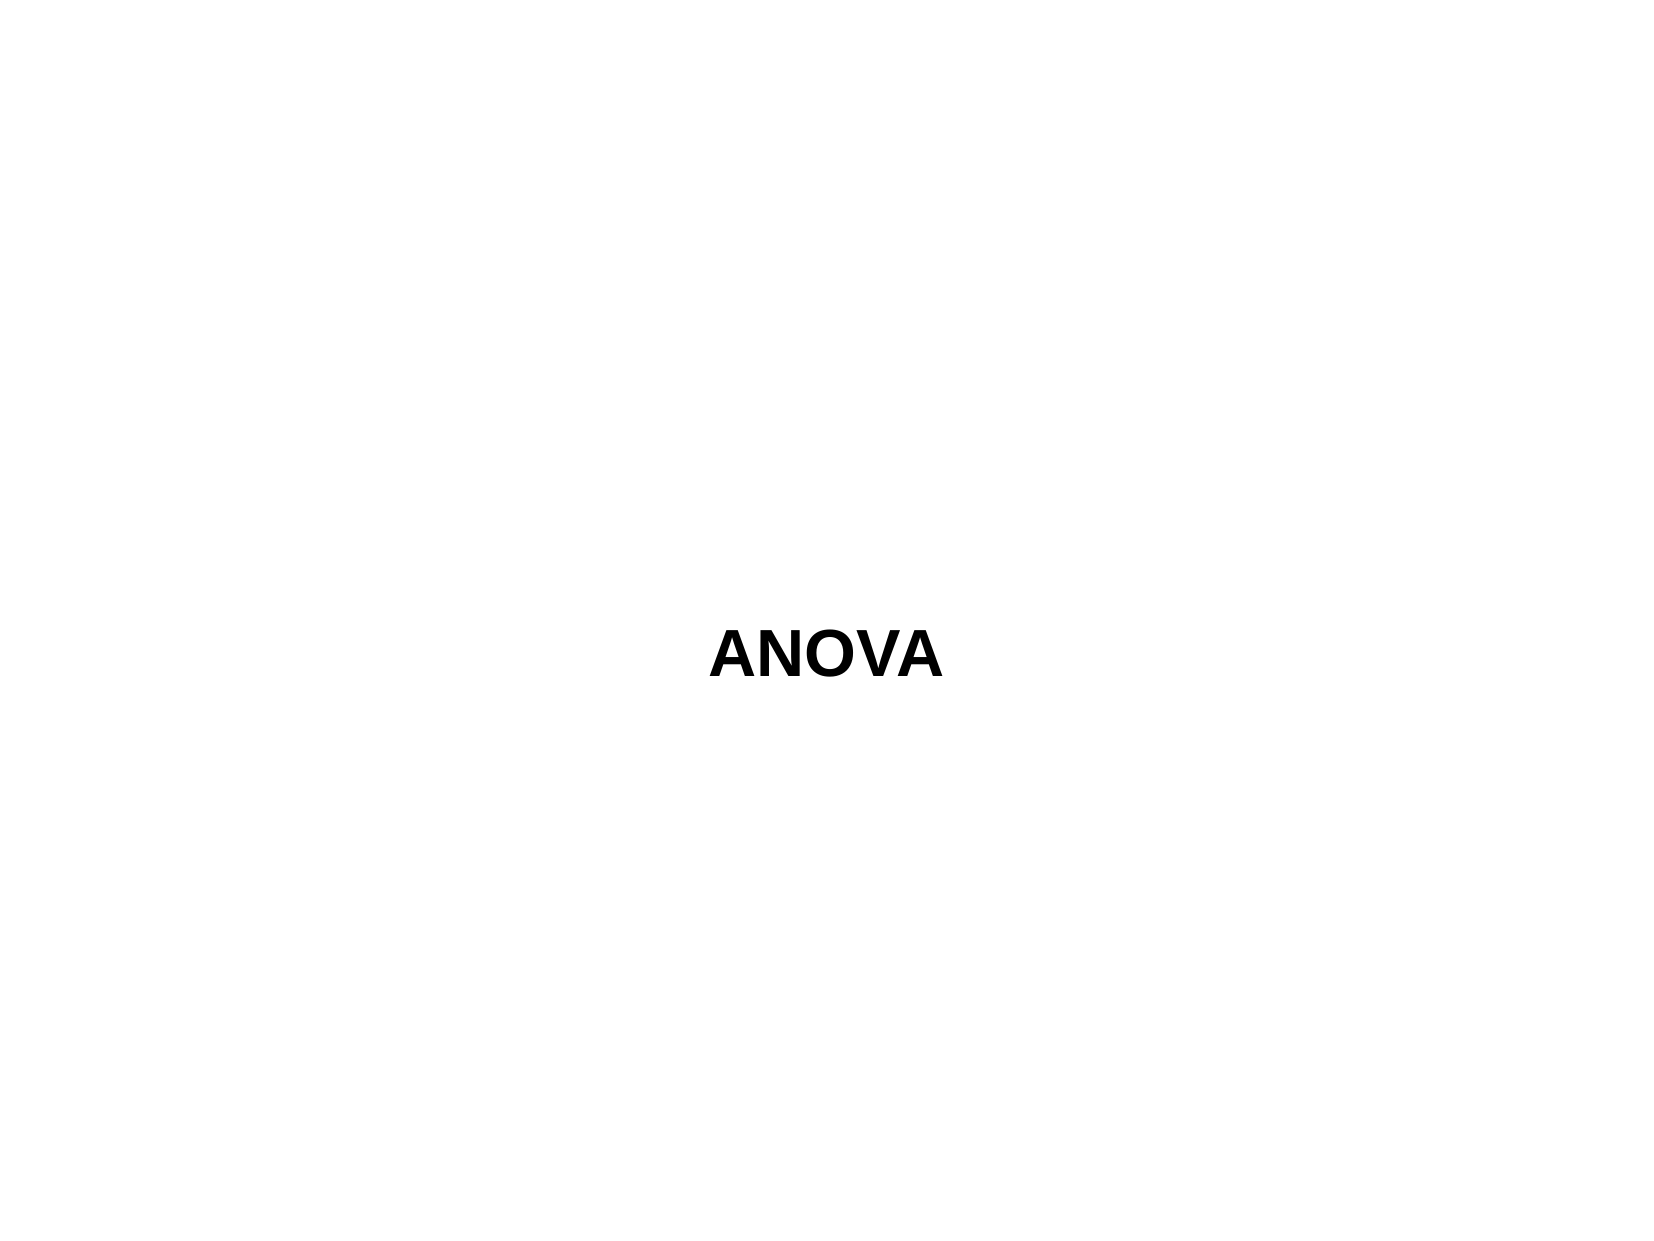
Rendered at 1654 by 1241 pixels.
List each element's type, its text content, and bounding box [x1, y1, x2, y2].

text_box ANOVA [82, 290, 1571, 1010]
